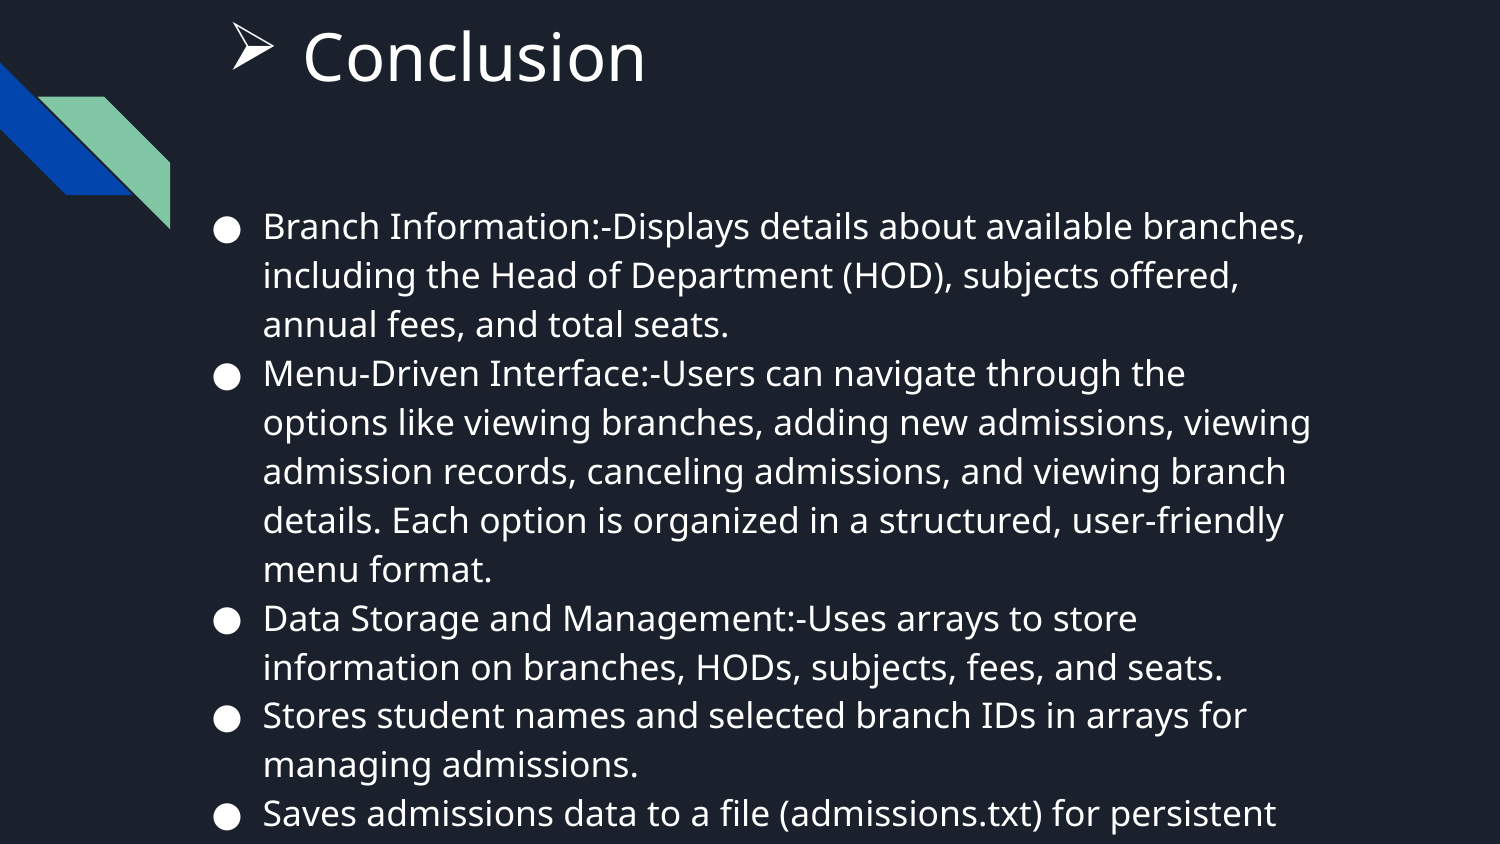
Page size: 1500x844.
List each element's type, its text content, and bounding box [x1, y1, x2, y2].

title Conclusion [212, 0, 1368, 150]
list Branch Information:-Displays details about available branches, including the Head of Department (HOD), subjects offered, annual fees, and total seats. Menu-Driven Interface:-Users can navigate through the options like viewing branches, adding new admissions, viewing admission records, canceling admissions, and viewing branch details. Each option is organized in a structured, user-friendly menu format. Data Storage and Management:-Uses arrays to store information on branches, HODs, subjects, fees, and seats. Stores student names and selected branch IDs in arrays for managing admissions. Saves admissions data to a file (admissions.txt) for persistent storage, so admission records are not lost after the program exits. [172, 183, 1328, 661]
